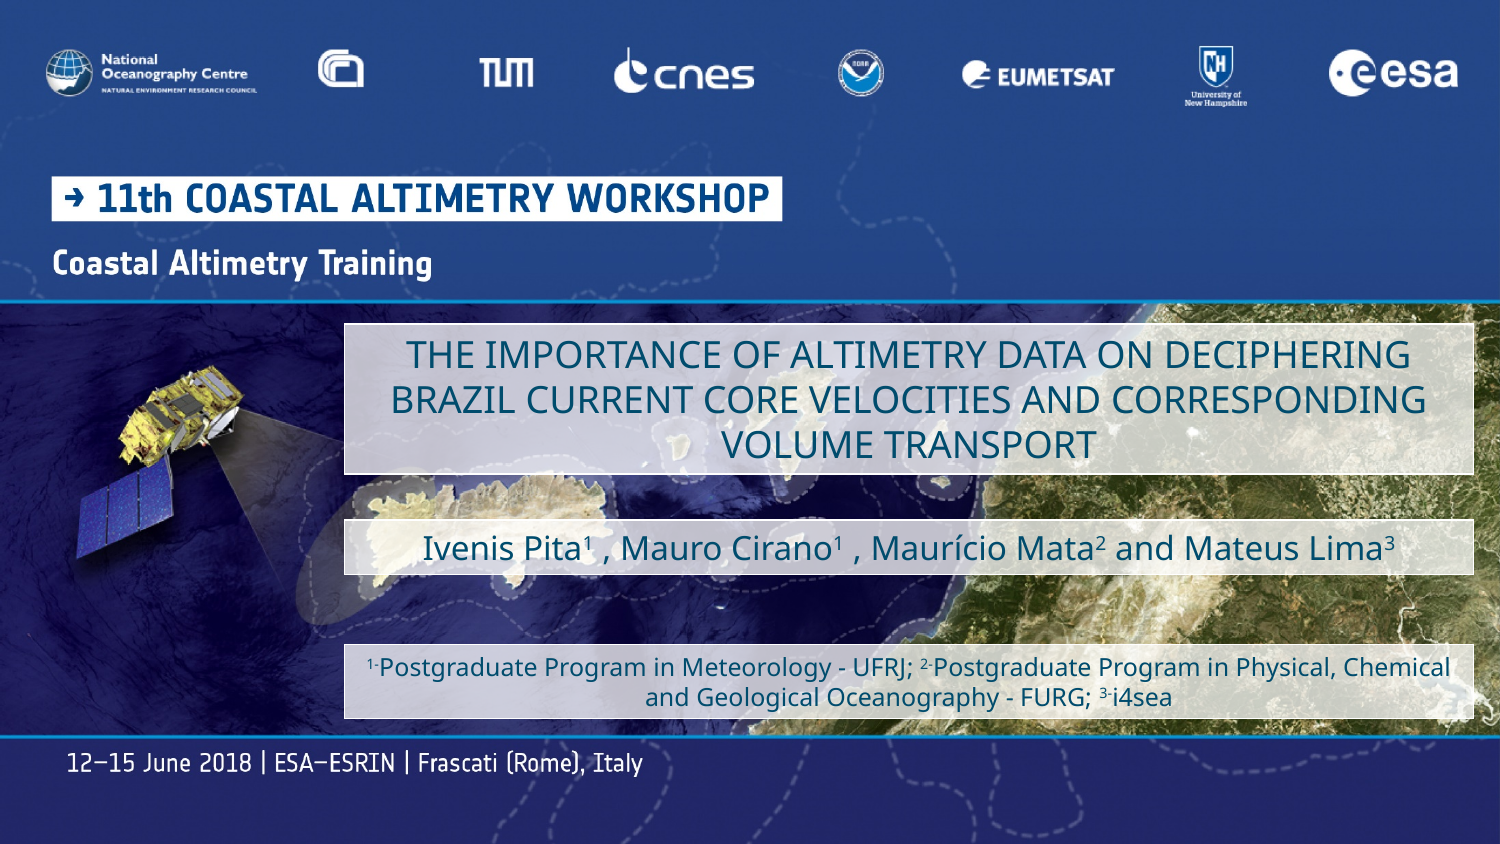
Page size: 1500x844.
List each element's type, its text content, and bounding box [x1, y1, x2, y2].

text_box THE IMPORTANCE OF ALTIMETRY DATA ON DECIPHERING BRAZIL CURRENT CORE VELOCITIES AND CORRESPONDING VOLUME TRANSPORT [344, 324, 1474, 474]
text_box 1-Postgraduate Program in Meteorology - UFRJ; 2-Postgraduate Program in Physical, Chemical and Geological Oceanography - FURG; 3-i4sea [344, 644, 1474, 719]
picture [0, 303, 1500, 844]
text_box Ivenis Pita1 , Mauro Cirano1 , Maurício Mata2 and Mateus Lima3 [344, 519, 1474, 575]
picture [0, 0, 1500, 300]
